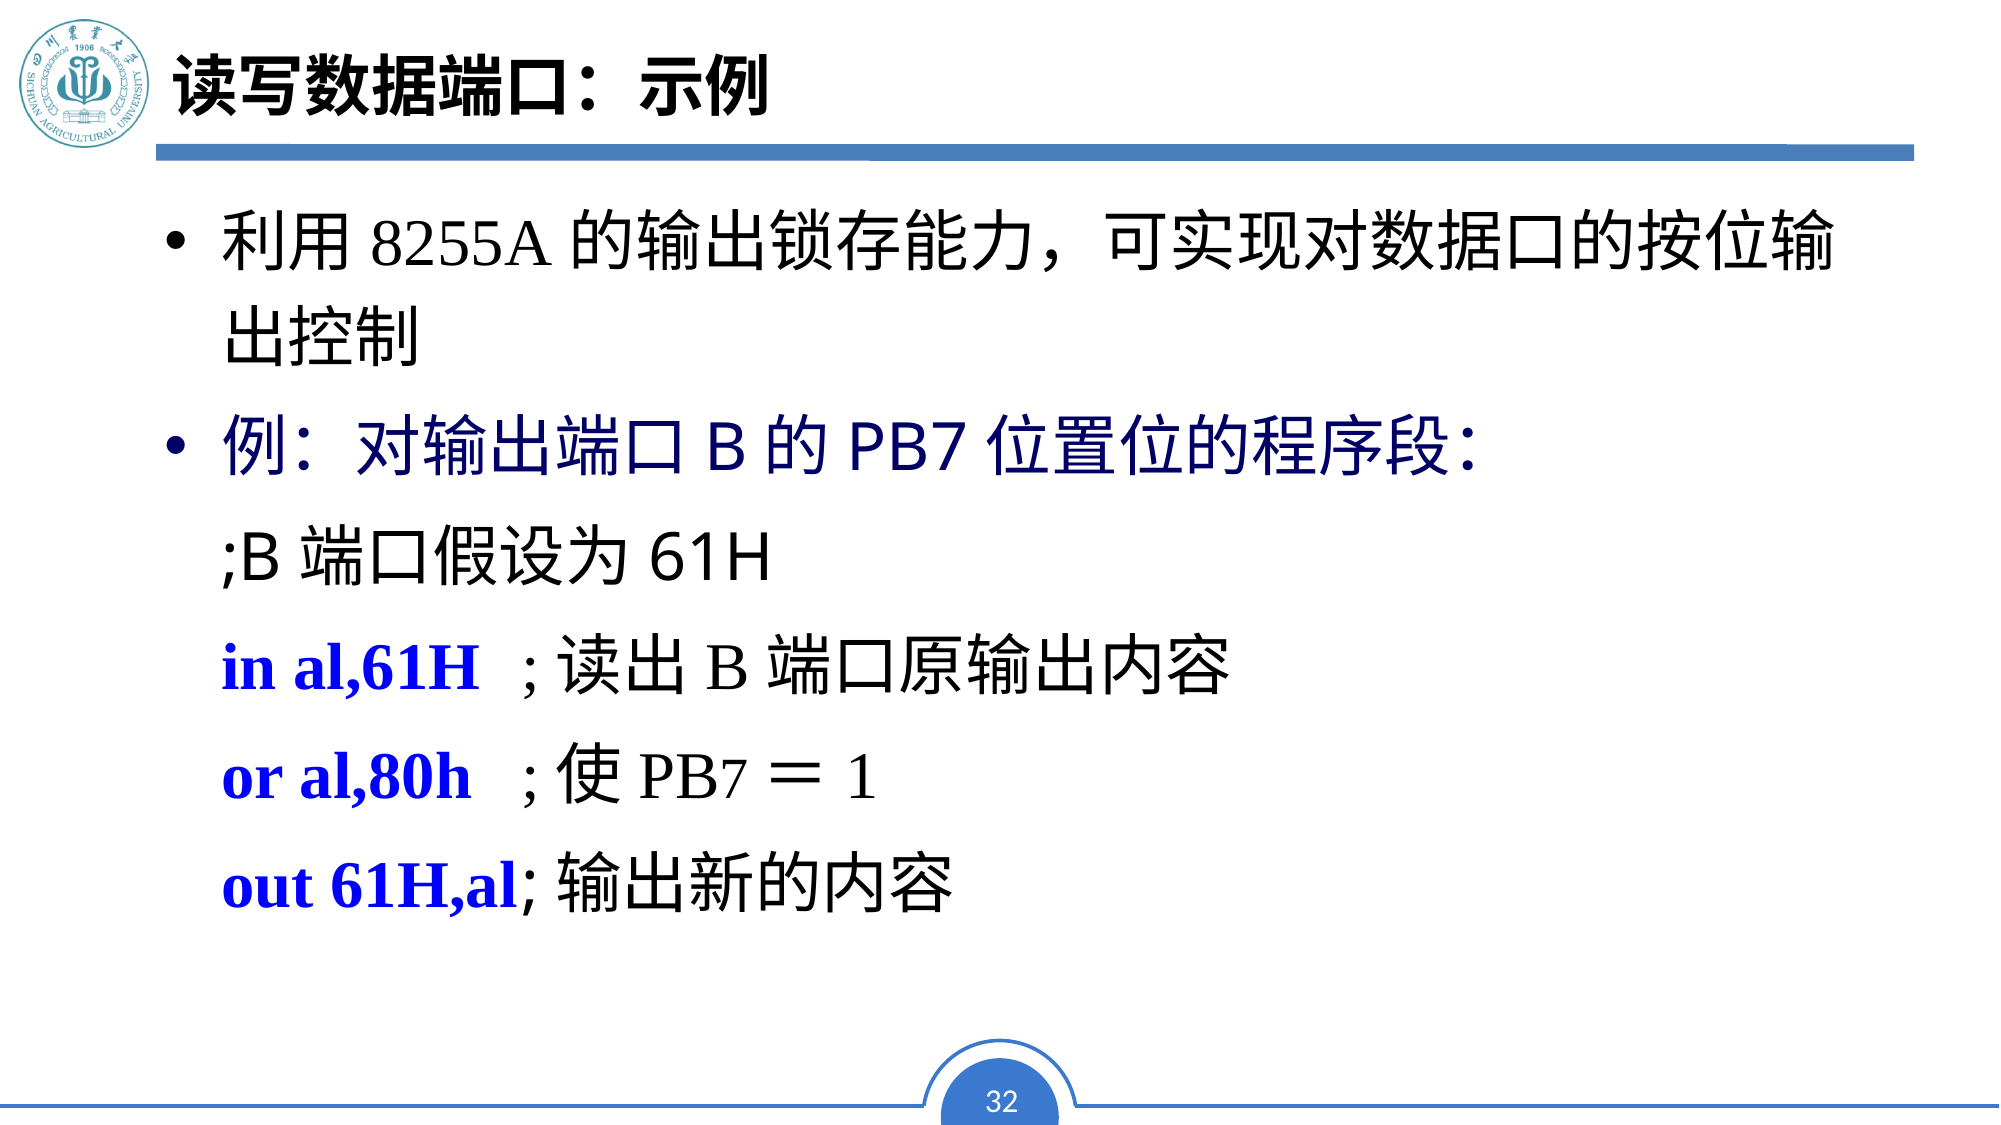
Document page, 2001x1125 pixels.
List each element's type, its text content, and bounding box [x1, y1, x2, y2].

list 利用8255A的输出锁存能力，可实现对数据口的按位输出控制 例：对输出端口B的PB7位置位的程序段： ;B端口假设为61H in al,61H ;读出B端口原输出内容 or al,80h ;使PB7＝1 out 61H,al ;输出新的内容 [150, 175, 1911, 933]
title 读写数据端口：示例 [156, 14, 1862, 153]
